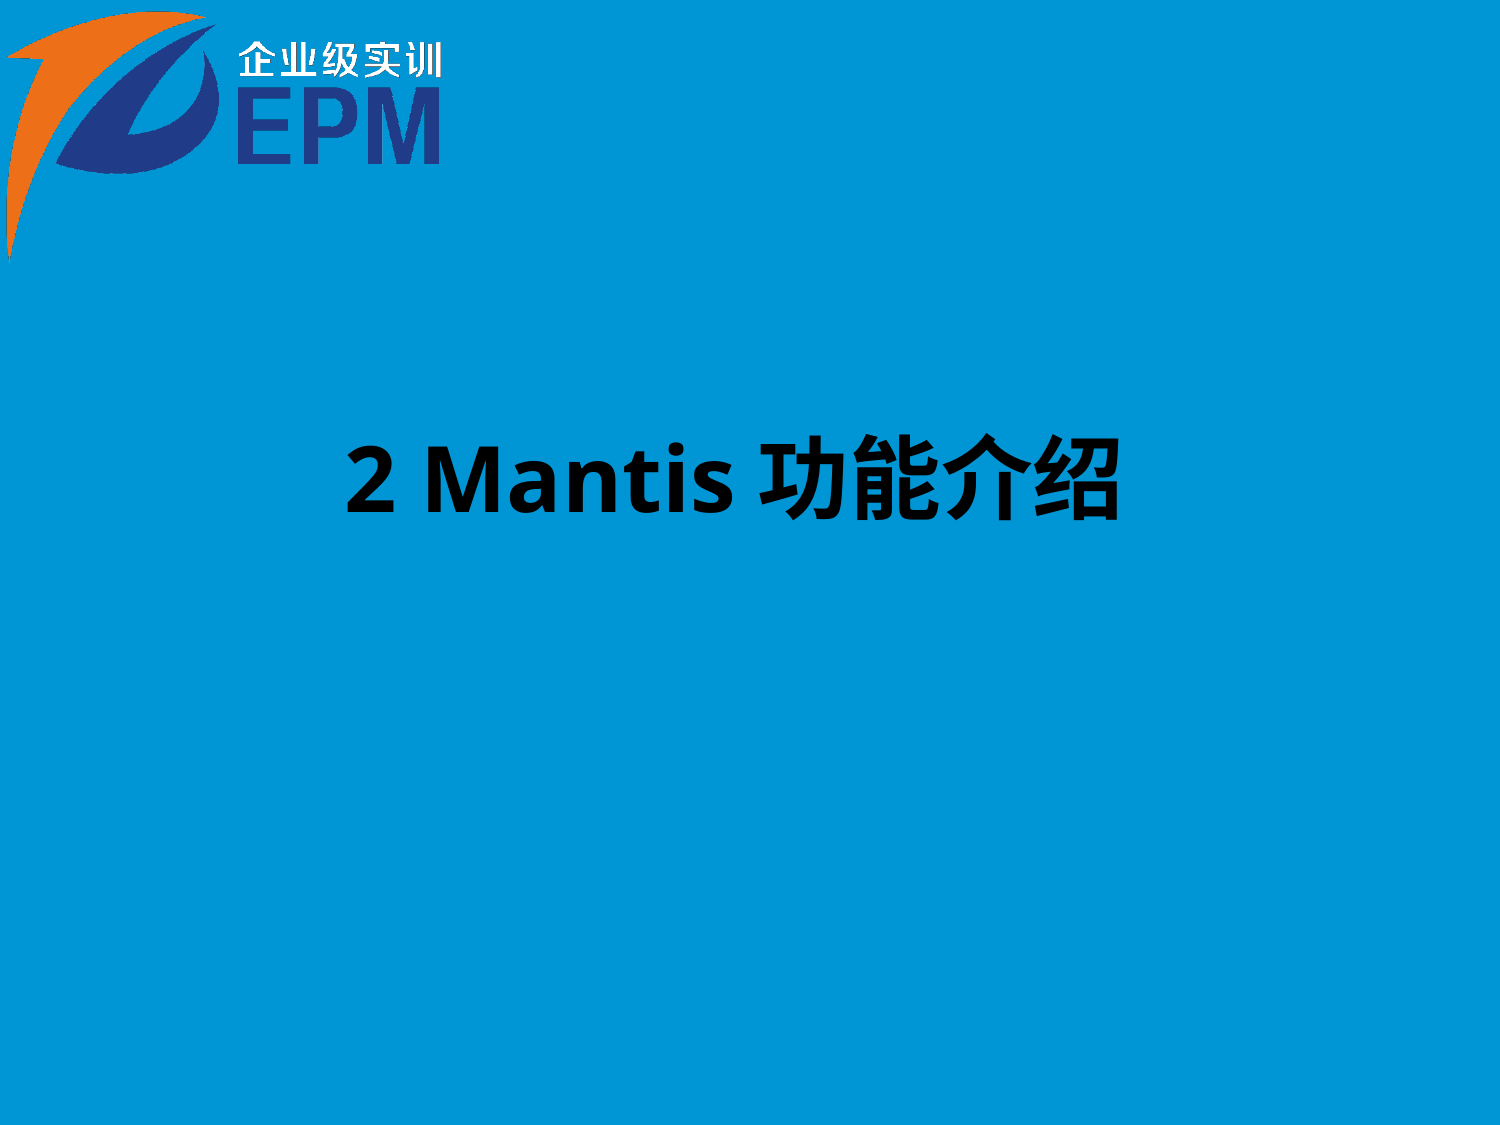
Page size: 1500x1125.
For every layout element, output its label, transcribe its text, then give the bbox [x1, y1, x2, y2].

picture [240, 53, 273, 75]
picture [369, 88, 438, 163]
picture [366, 42, 398, 51]
picture [310, 49, 315, 65]
picture [305, 88, 356, 163]
picture [283, 49, 288, 65]
picture [57, 28, 218, 173]
picture [323, 43, 335, 67]
picture [369, 57, 379, 61]
title 2 Mantis功能介绍 [215, 413, 1254, 539]
picture [282, 43, 316, 75]
picture [324, 44, 356, 76]
picture [7, 12, 201, 258]
picture [417, 43, 424, 76]
picture [407, 54, 417, 74]
picture [240, 42, 274, 56]
picture [366, 51, 399, 77]
picture [239, 88, 289, 163]
